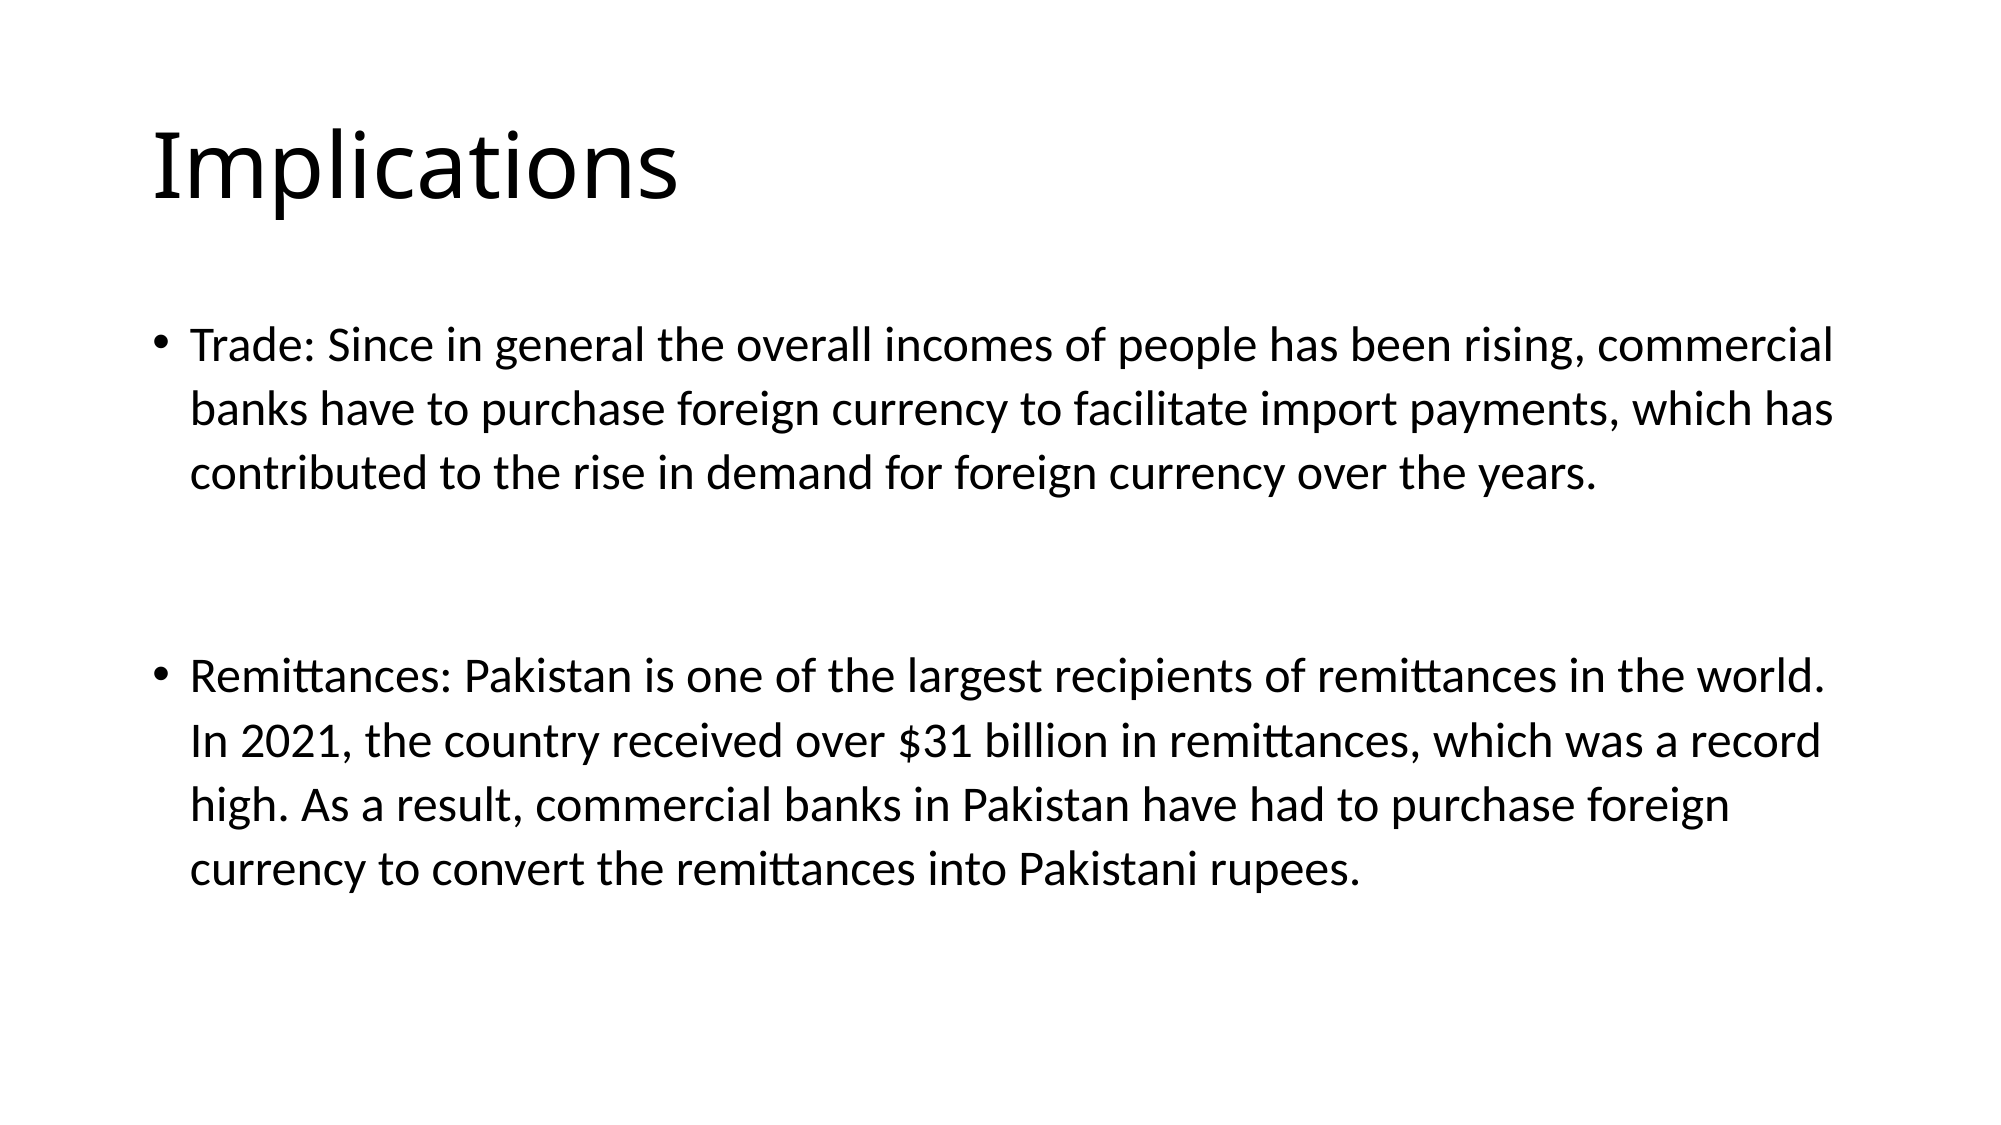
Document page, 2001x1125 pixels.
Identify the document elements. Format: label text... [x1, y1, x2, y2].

title Implications [137, 59, 1863, 278]
list Trade: Since in general the overall incomes of people has been rising, commercial banks have to purchase foreign currency to facilitate import payments, which has contributed to the rise in demand for foreign currency over the years. Remittances: Pakistan is one of the largest recipients of remittances in the world. In 2021, the country received over $31 billion in remittances, which was a record high. As a result, commercial banks in Pakistan have had to purchase foreign currency to convert the remittances into Pakistani rupees. [137, 299, 1863, 1014]
